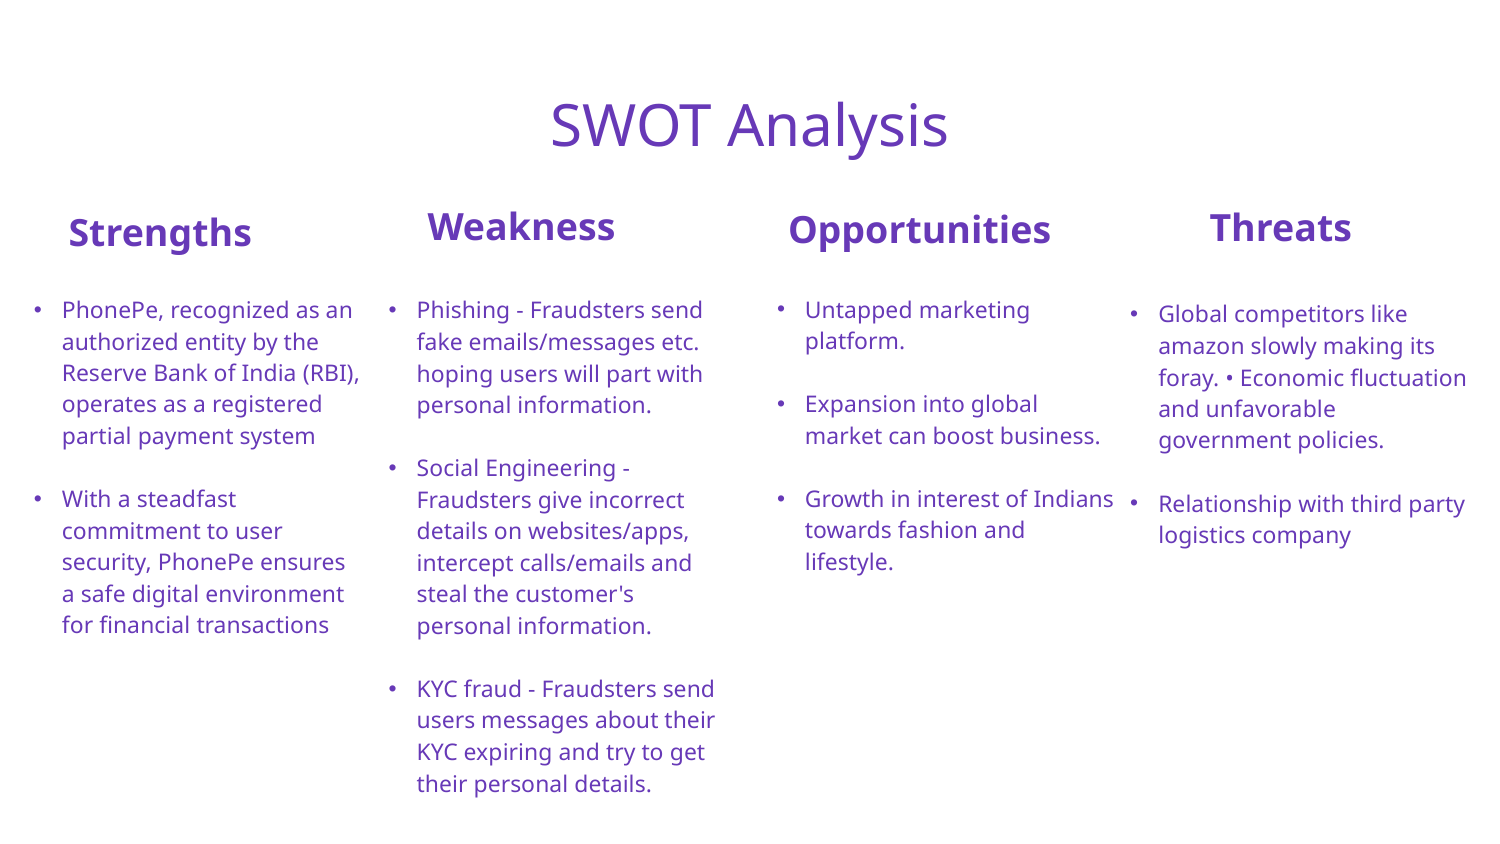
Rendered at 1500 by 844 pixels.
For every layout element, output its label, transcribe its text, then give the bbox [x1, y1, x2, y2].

subtitle Threats [1086, 181, 1476, 276]
subtitle Weakness [327, 181, 716, 276]
title SWOT Analysis [116, 73, 1383, 168]
subtitle Strengths [0, 187, 327, 276]
text_box Phishing - Fraudsters send fake emails/messages etc. hoping users will part with personal information. Social Engineering - Fraudsters give incorrect details on websites/apps, intercept calls/emails and steal the customer's personal information. KYC fraud - Fraudsters send users messages about their KYC expiring and try to get their personal details. [354, 277, 743, 844]
text_box Opportunities [725, 184, 1115, 277]
text_box Untapped marketing platform. Expansion into global market can boost business. Growth in interest of Indians towards fashion and lifestyle. [743, 276, 1132, 844]
text_box Global competitors like amazon slowly making its foray. • Economic fluctuation and unfavorable government policies. Relationship with third party logistics company [1132, 280, 1485, 844]
subtitle PhonePe, recognized as an authorized entity by the Reserve Bank of India (RBI), operates as a registered partial payment system With a steadfast commitment to user security, PhonePe ensures a safe digital environment for financial transactions [0, 276, 379, 795]
